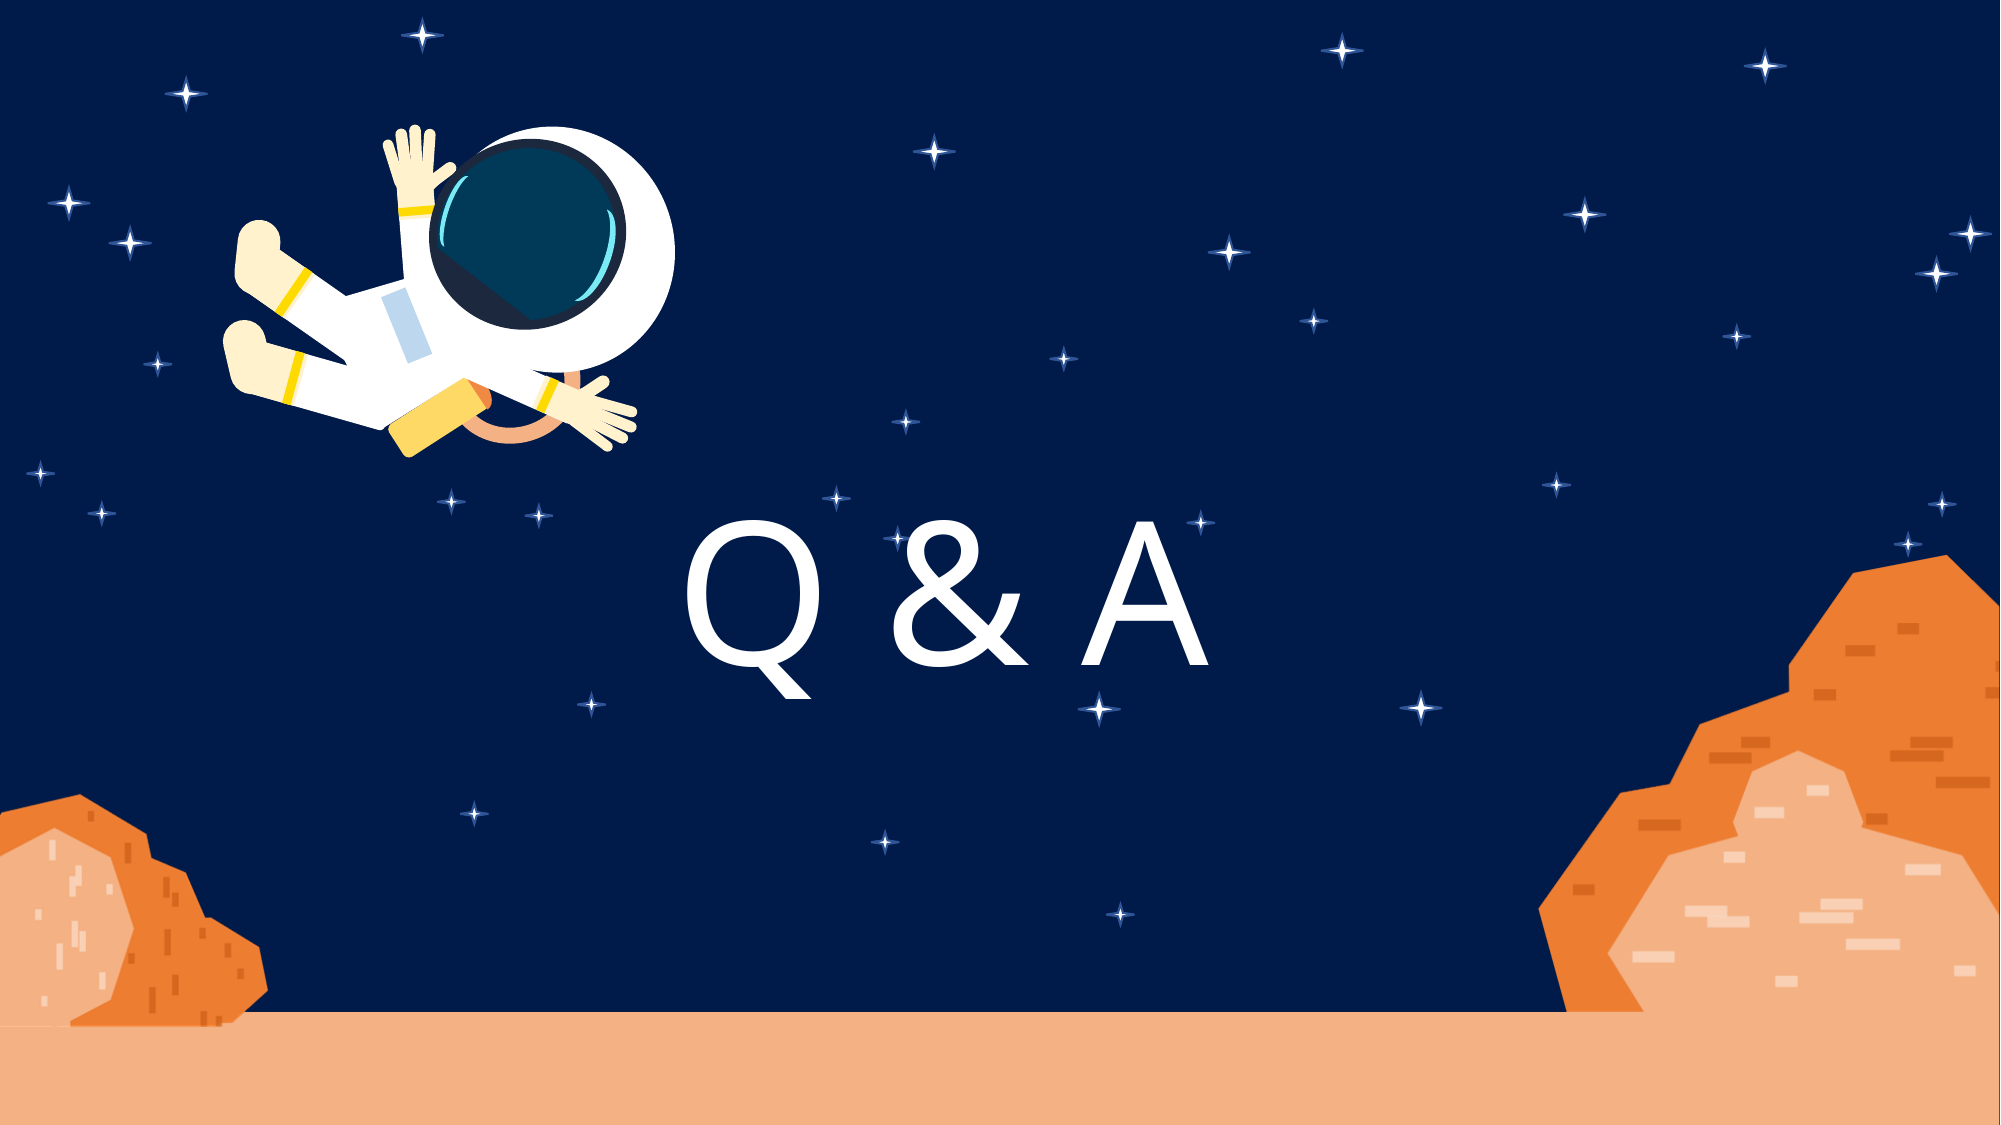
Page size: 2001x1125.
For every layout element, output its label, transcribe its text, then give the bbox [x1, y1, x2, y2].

text_box [87, 499, 117, 528]
text_box [401, 16, 444, 55]
picture [0, 554, 2000, 1125]
text_box [1563, 195, 1607, 234]
text_box [1049, 345, 1079, 373]
text_box [1722, 322, 1752, 351]
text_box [226, 124, 675, 444]
text_box [524, 501, 554, 530]
text_box [1542, 471, 1571, 499]
text_box Q & A [660, 457, 1356, 554]
text_box [26, 459, 55, 488]
text_box [1320, 31, 1364, 70]
text_box [1915, 254, 1958, 293]
text_box [1299, 307, 1329, 335]
text_box [1949, 214, 1992, 253]
text_box [108, 224, 152, 263]
text_box [1927, 490, 1957, 519]
text_box [891, 408, 921, 436]
text_box [1207, 233, 1251, 272]
text_box [437, 488, 466, 516]
text_box [1743, 47, 1787, 86]
text_box [47, 184, 91, 223]
text_box [1893, 530, 1923, 554]
text_box [164, 74, 208, 113]
text_box [143, 350, 173, 379]
text_box [912, 132, 956, 171]
